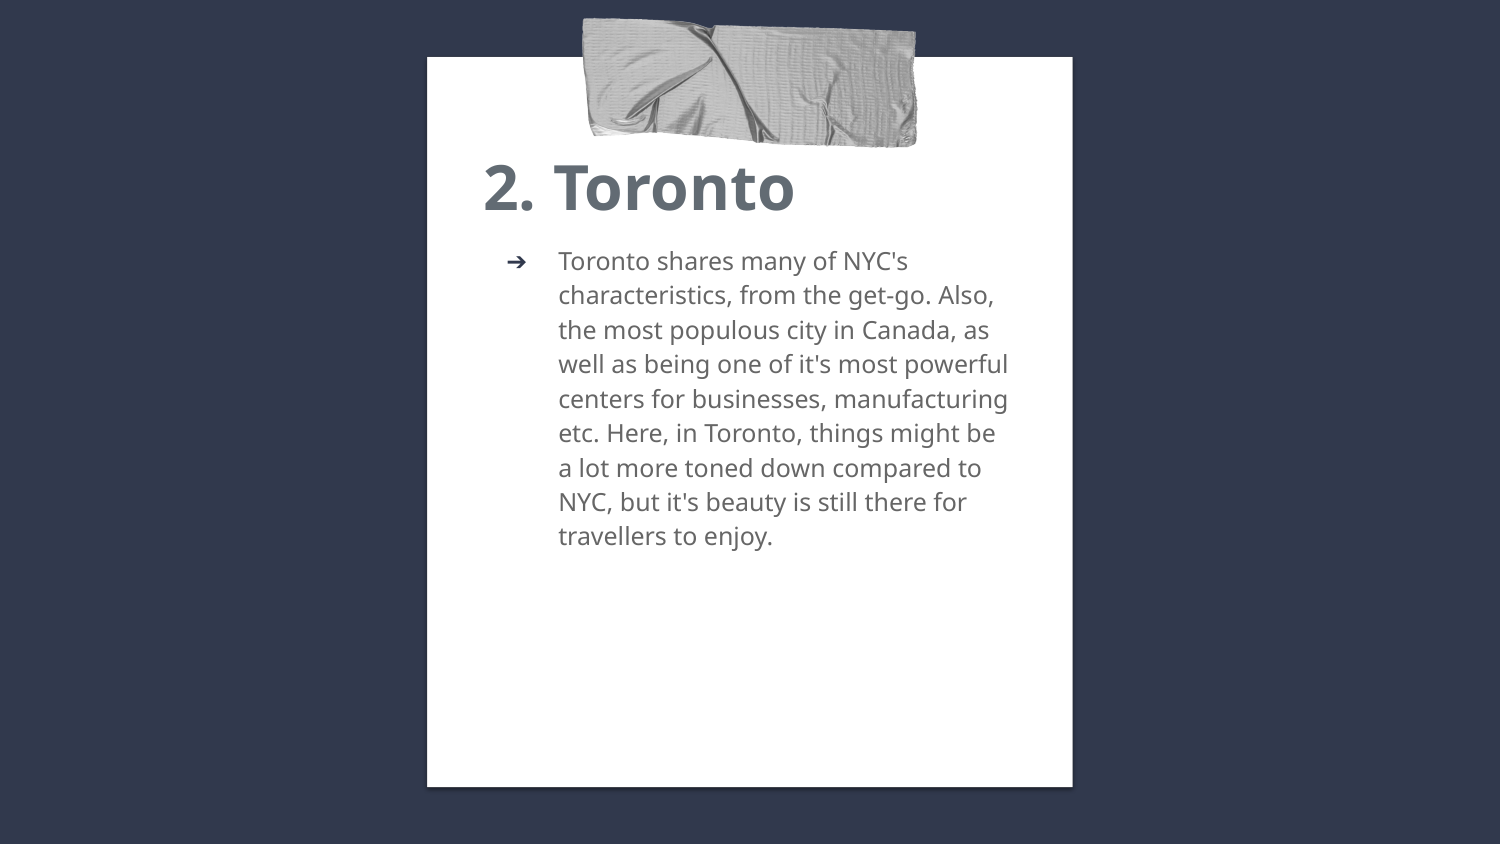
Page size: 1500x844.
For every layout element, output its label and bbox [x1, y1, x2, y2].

picture [400, 16, 1100, 818]
